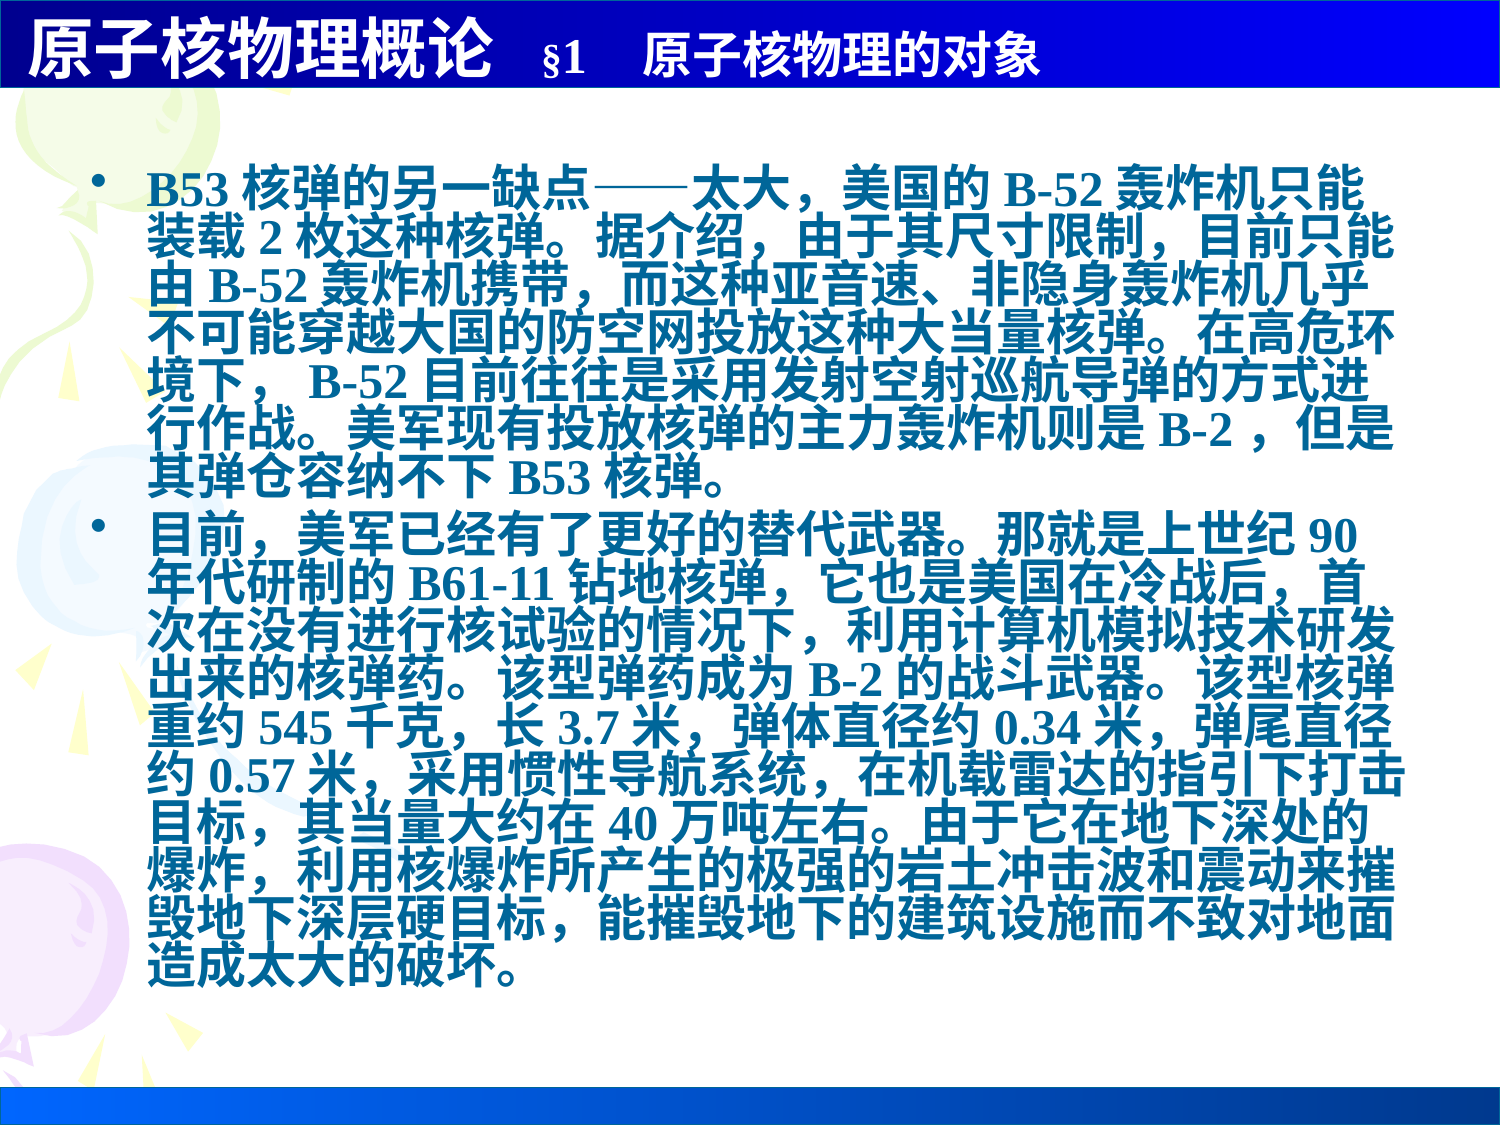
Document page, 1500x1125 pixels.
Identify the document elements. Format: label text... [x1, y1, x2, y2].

list B53核弹的另一缺点——太大，美国的B-52轰炸机只能装载2枚这种核弹。据介绍，由于其尺寸限制，目前只能由B-52轰炸机携带，而这种亚音速、非隐身轰炸机几乎不可能穿越大国的防空网投放这种大当量核弹。在高危环境下，B-52目前往往是采用发射空射巡航导弹的方式进行作战。美军现有投放核弹的主力轰炸机则是B-2，但是其弹仓容纳不下B53核弹。 目前，美军已经有了更好的替代武器。那就是上世纪90年代研制的B61-11钻地核弹，它也是美国在冷战后，首次在没有进行核试验的情况下，利用计算机模拟技术研发出来的核弹药。该型弹药成为B-2的战斗武器。该型核弹重约545千克，长3.7米，弹体直径约0.34米，弹尾直径约0.57米，采用惯性导航系统，在机载雷达的指引下打击目标，其当量大约在40万吨左右。由于它在地下深处的爆炸，利用核爆炸所产生的极强的岩土冲击波和震动来摧毁地下深层硬目标，能摧毁地下的建筑设施而不致对地面造成太大的破坏。 [75, 160, 1425, 994]
